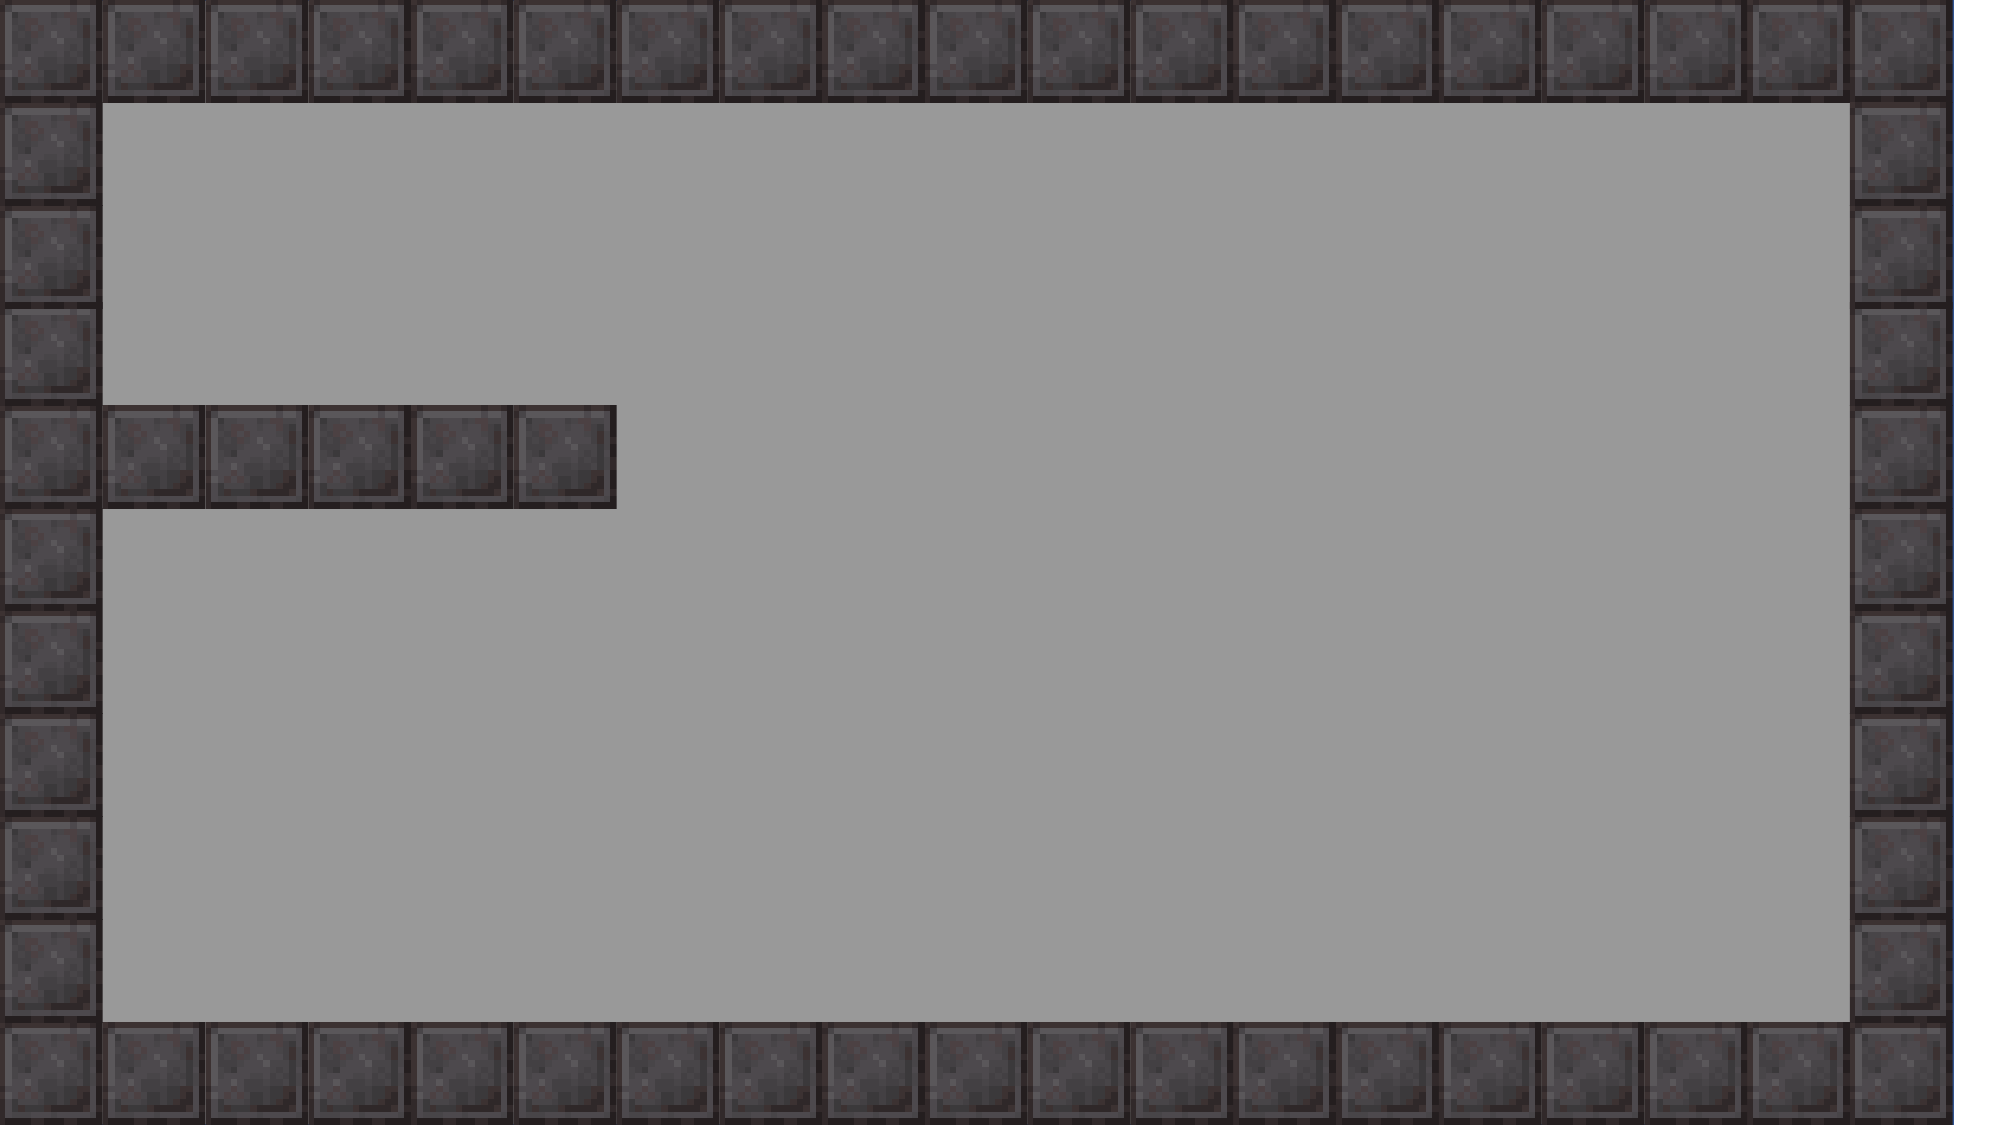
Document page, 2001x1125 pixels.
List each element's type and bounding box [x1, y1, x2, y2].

text_box [0, 0, 1953, 1125]
